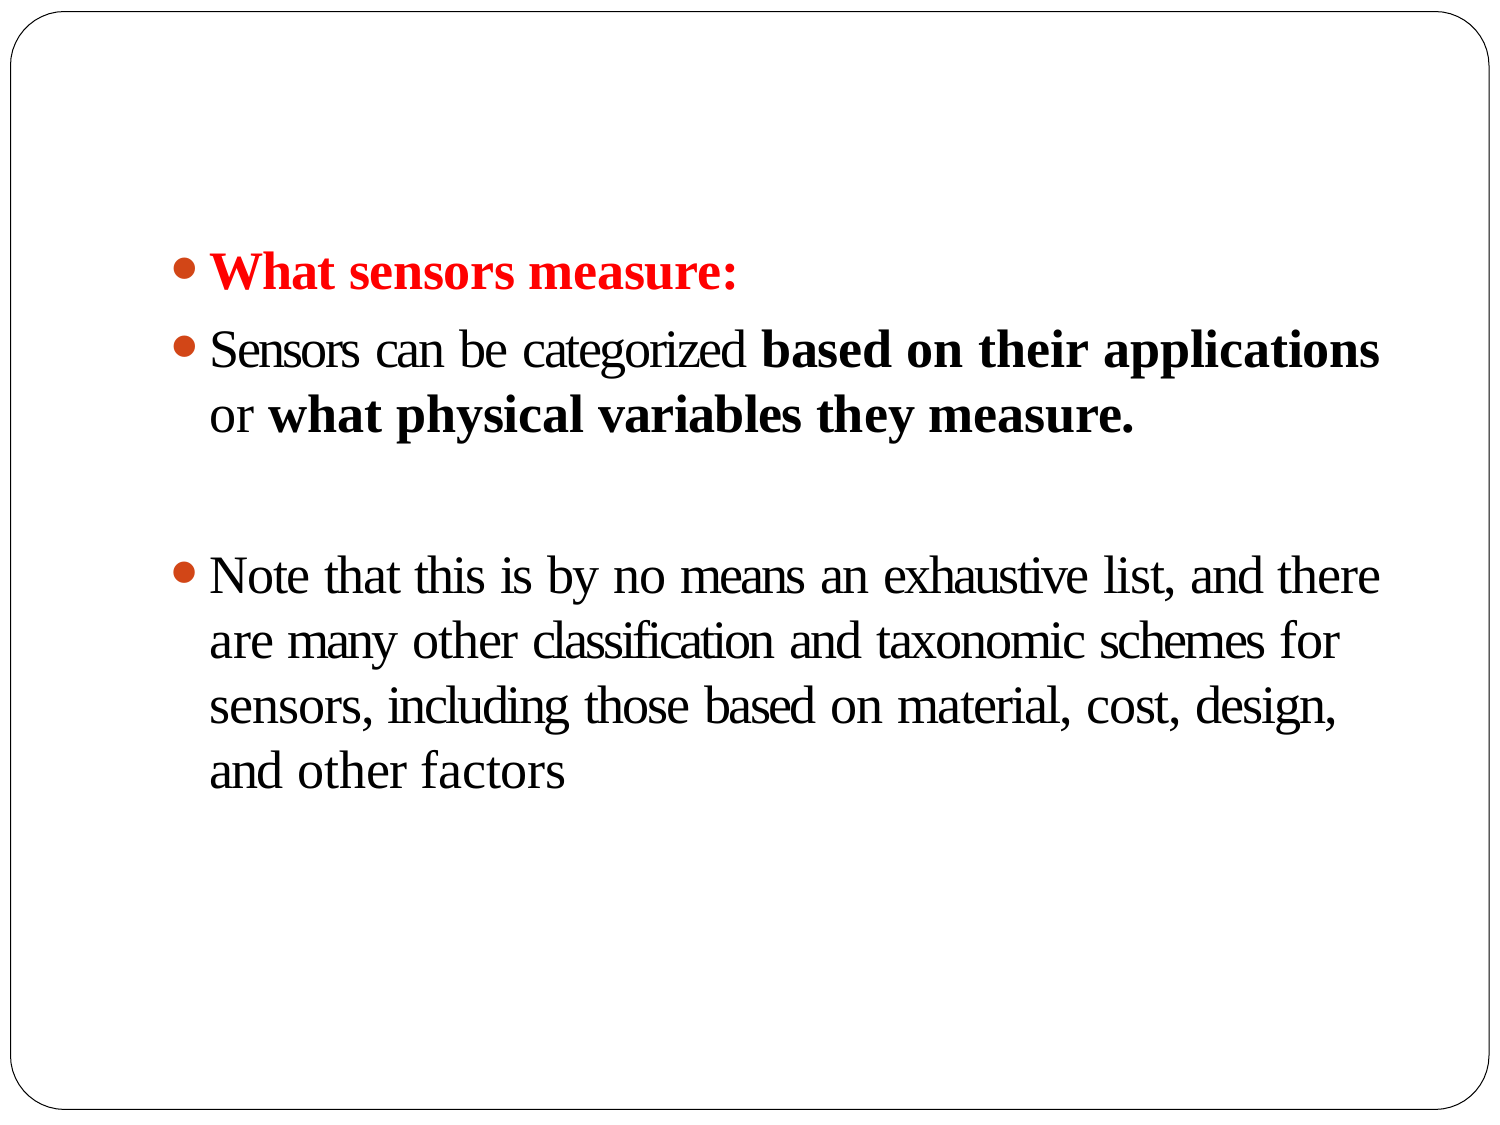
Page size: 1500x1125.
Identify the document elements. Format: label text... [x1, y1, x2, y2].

text_box What sensors measure: Sensors can be categorized based on their applications or what physical variables they measure. Note that this is by no means an exhaustive list, and there are many other classification and taxonomic schemes for sensors, including those based on material, cost, design, and other factors [162, 220, 1403, 800]
